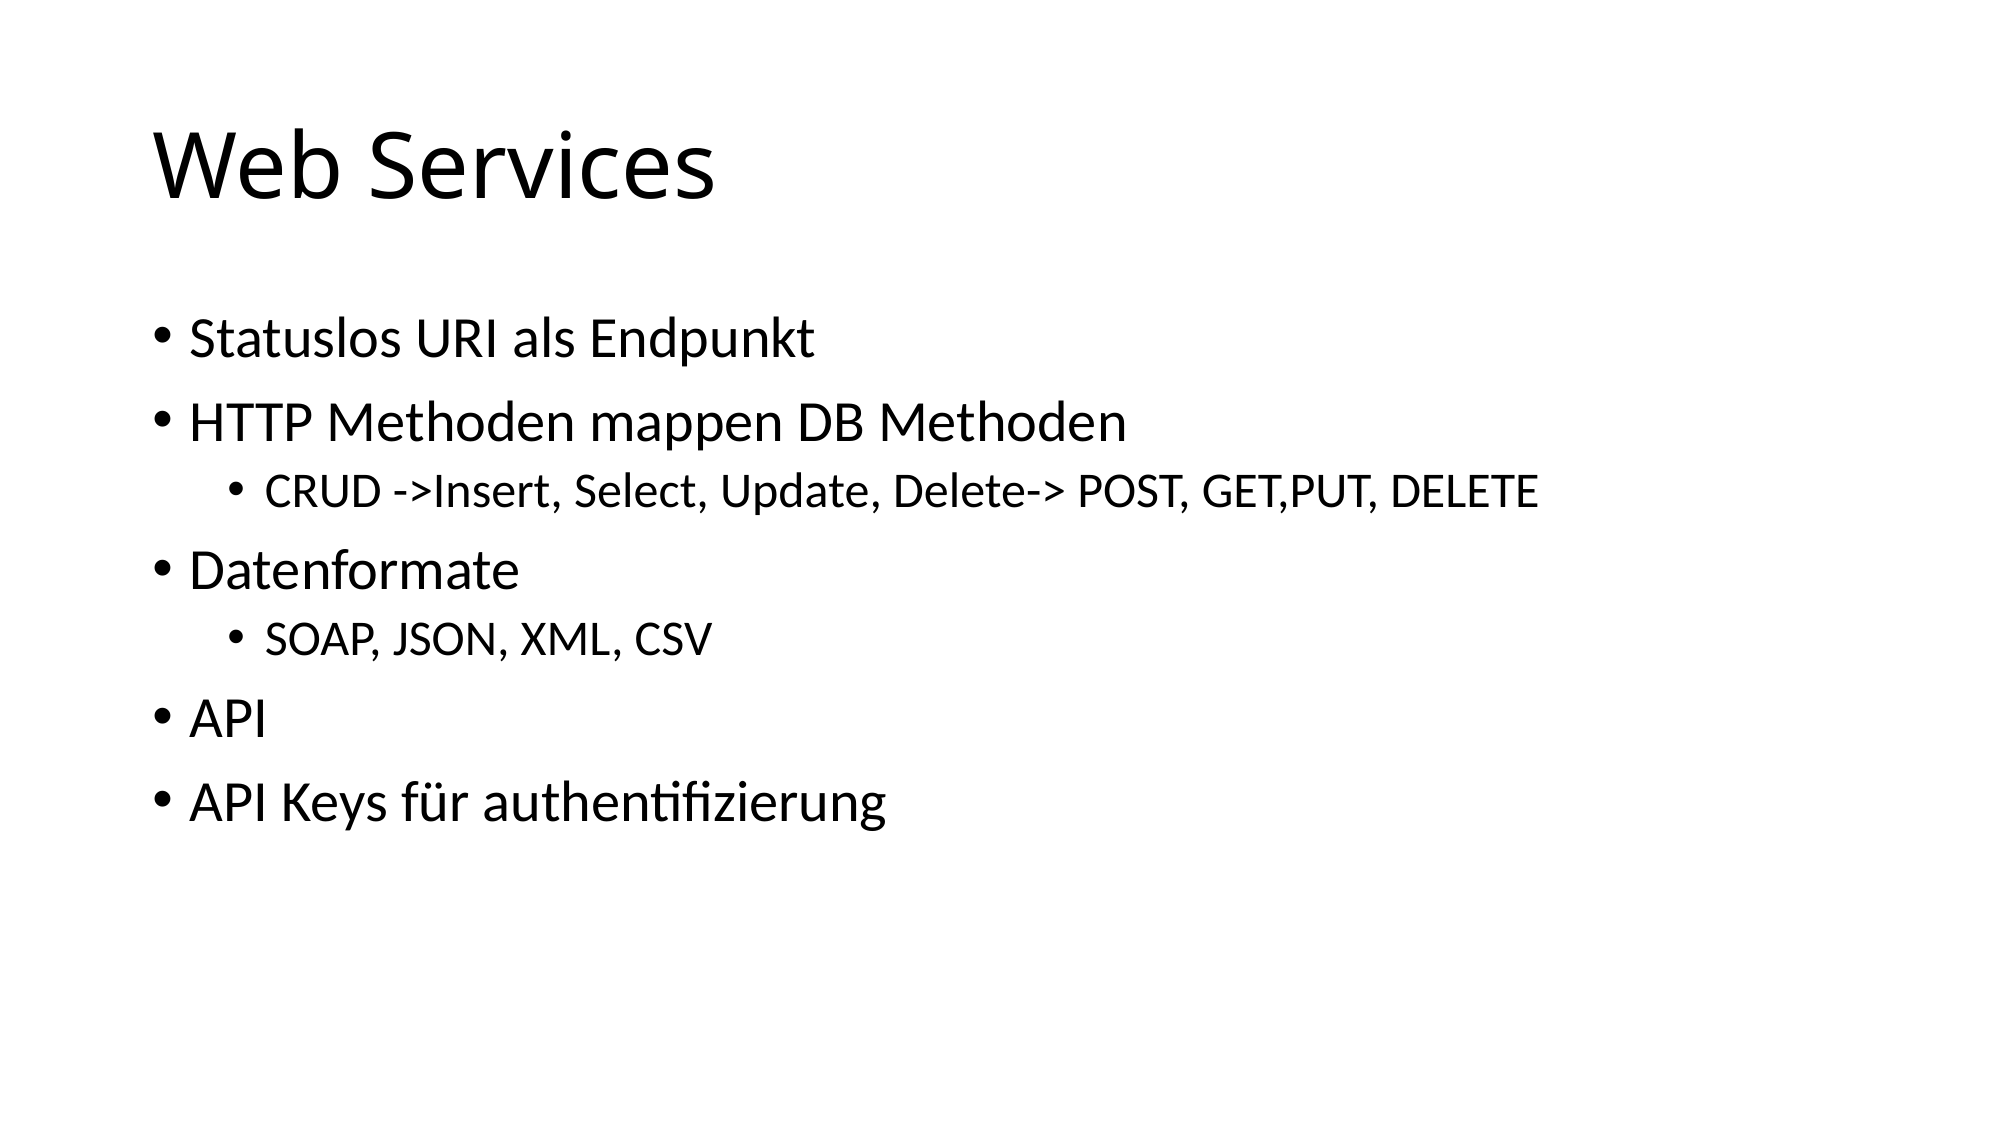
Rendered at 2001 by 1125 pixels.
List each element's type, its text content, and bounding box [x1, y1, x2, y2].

list Statuslos URI als Endpunkt HTTP Methoden mappen DB Methoden CRUD ->Insert, Select, Update, Delete-> POST, GET,PUT, DELETE Datenformate SOAP, JSON, XML, CSV API API Keys für authentifizierung [137, 299, 1863, 1014]
title Web Services [137, 59, 1863, 278]
